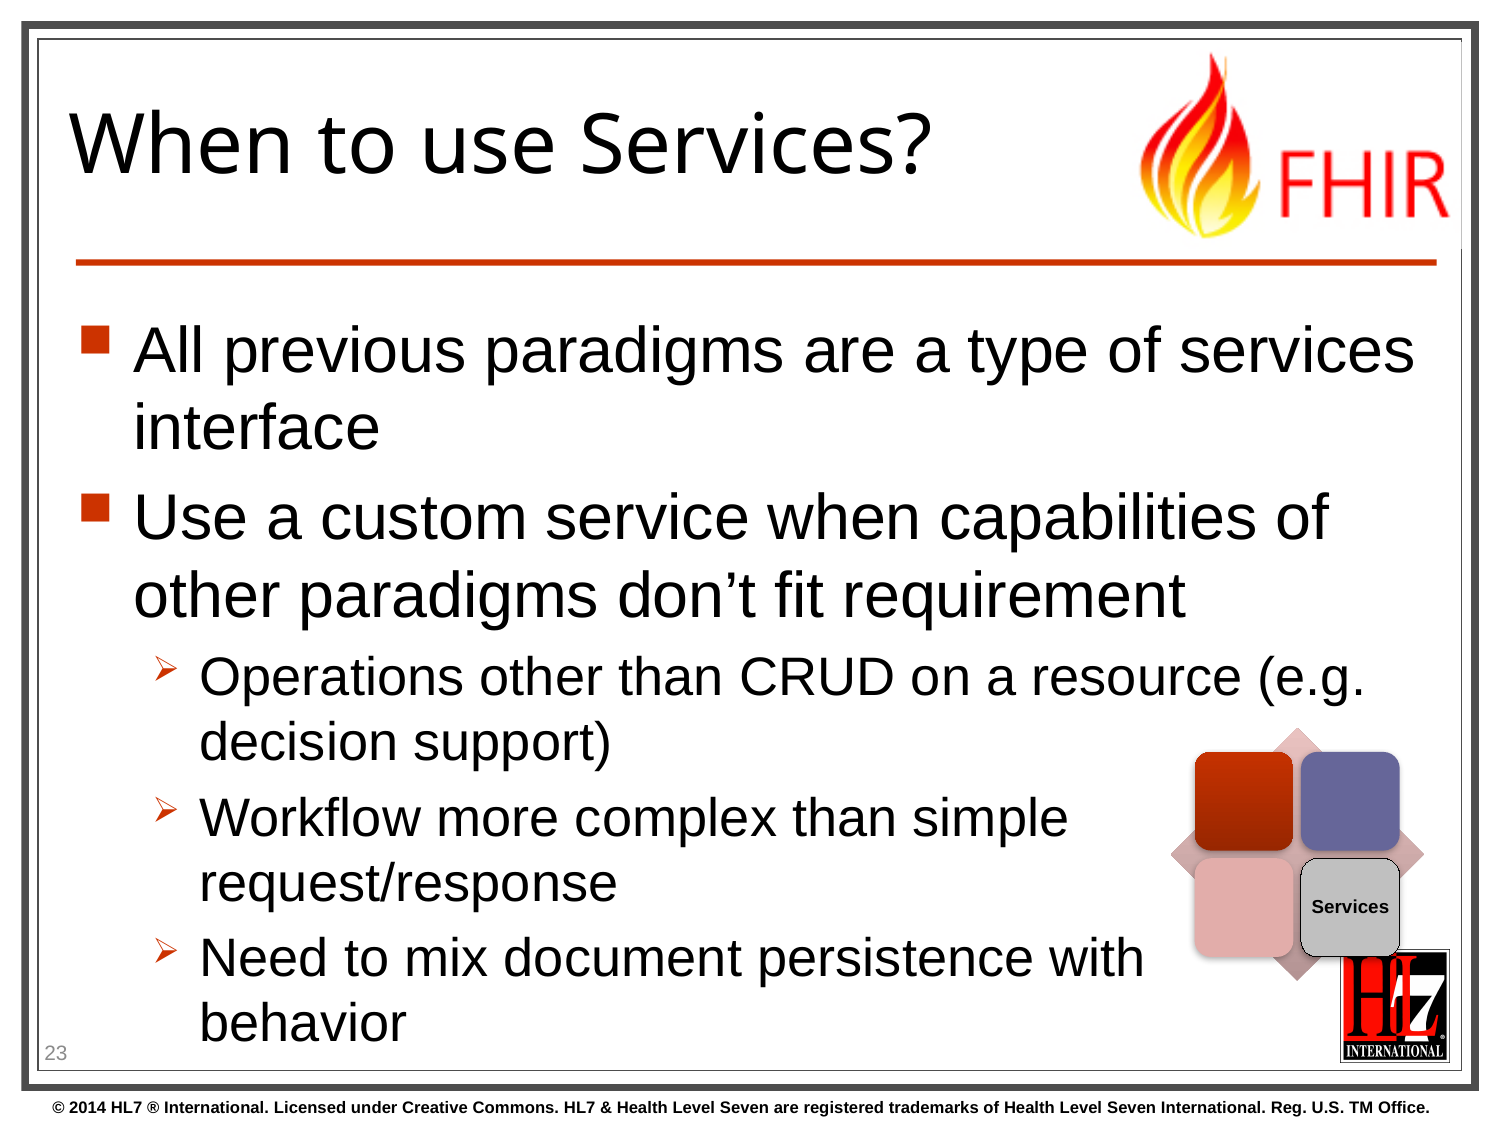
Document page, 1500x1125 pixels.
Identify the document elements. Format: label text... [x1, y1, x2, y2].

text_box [1151, 727, 1444, 982]
slide_number 23 [29, 1034, 148, 1071]
picture [1340, 949, 1450, 1063]
list All previous paradigms are a type of services interface Use a custom service when capabilities of other paradigms don’t fit requirement Operations other than CRUD on a resource (e.g. decision support) Workflow more complex than simple request/response Need to mix document persistence with behavior [62, 299, 1438, 1035]
picture [1128, 42, 1462, 249]
title When to use Services? [53, 54, 1128, 244]
